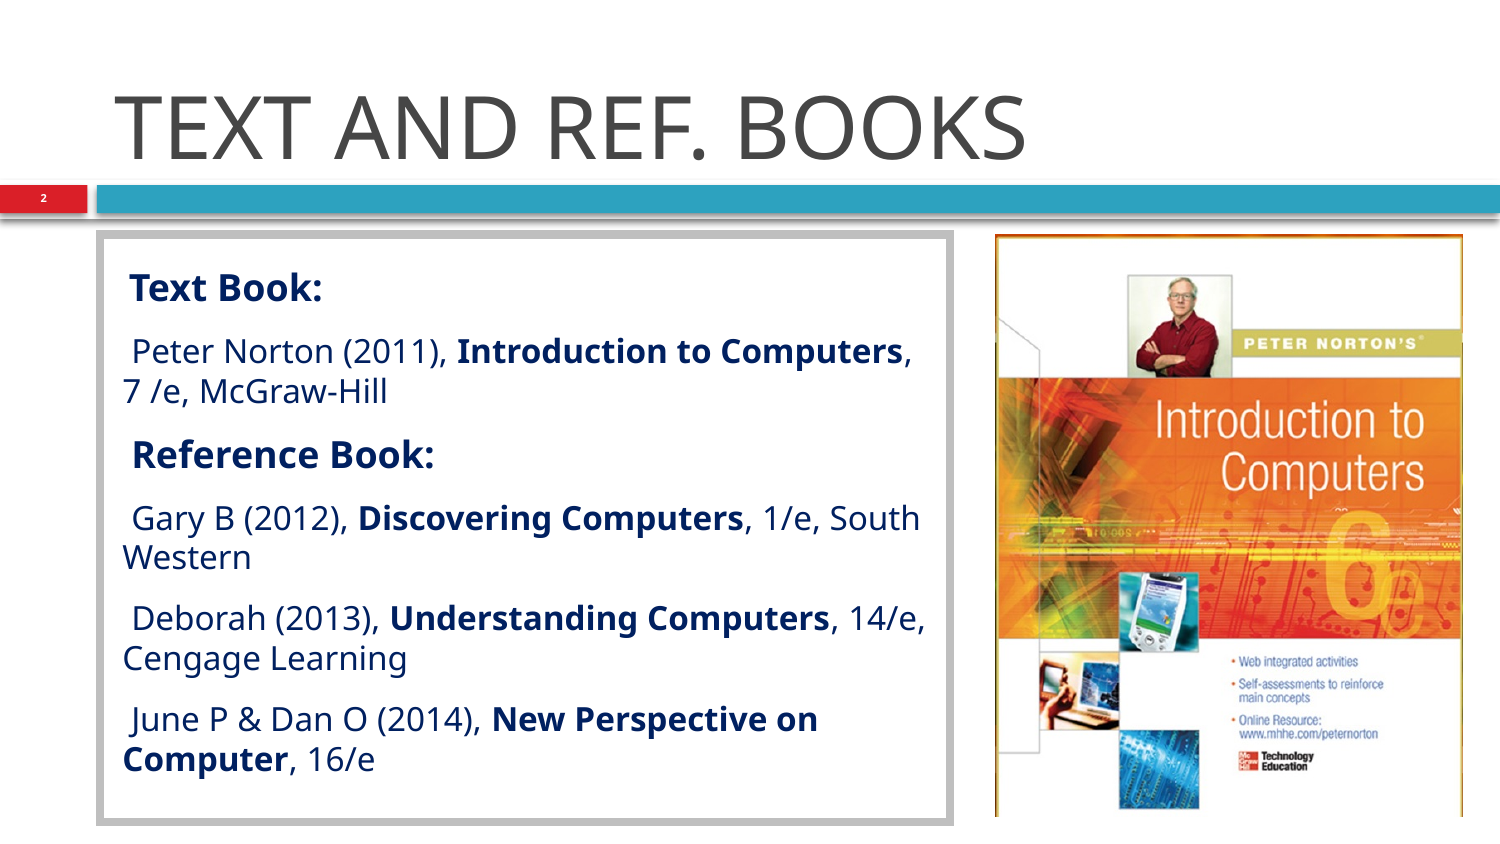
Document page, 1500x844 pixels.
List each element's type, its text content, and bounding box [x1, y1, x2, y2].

list Text Book: Peter Norton (2011), Introduction to Computers, 7 /e, McGraw-Hill Reference Book: Gary B (2012), Discovering Computers, 1/e, South Western Deborah (2013), Understanding Computers, 14/e, Cengage Learning June P & Dan O (2014), New Perspective on Computer, 16/e [96, 230, 954, 826]
title TEXT AND REF. BOOKS [99, 19, 1438, 185]
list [995, 234, 1463, 818]
slide_number 2 [0, 184, 88, 215]
